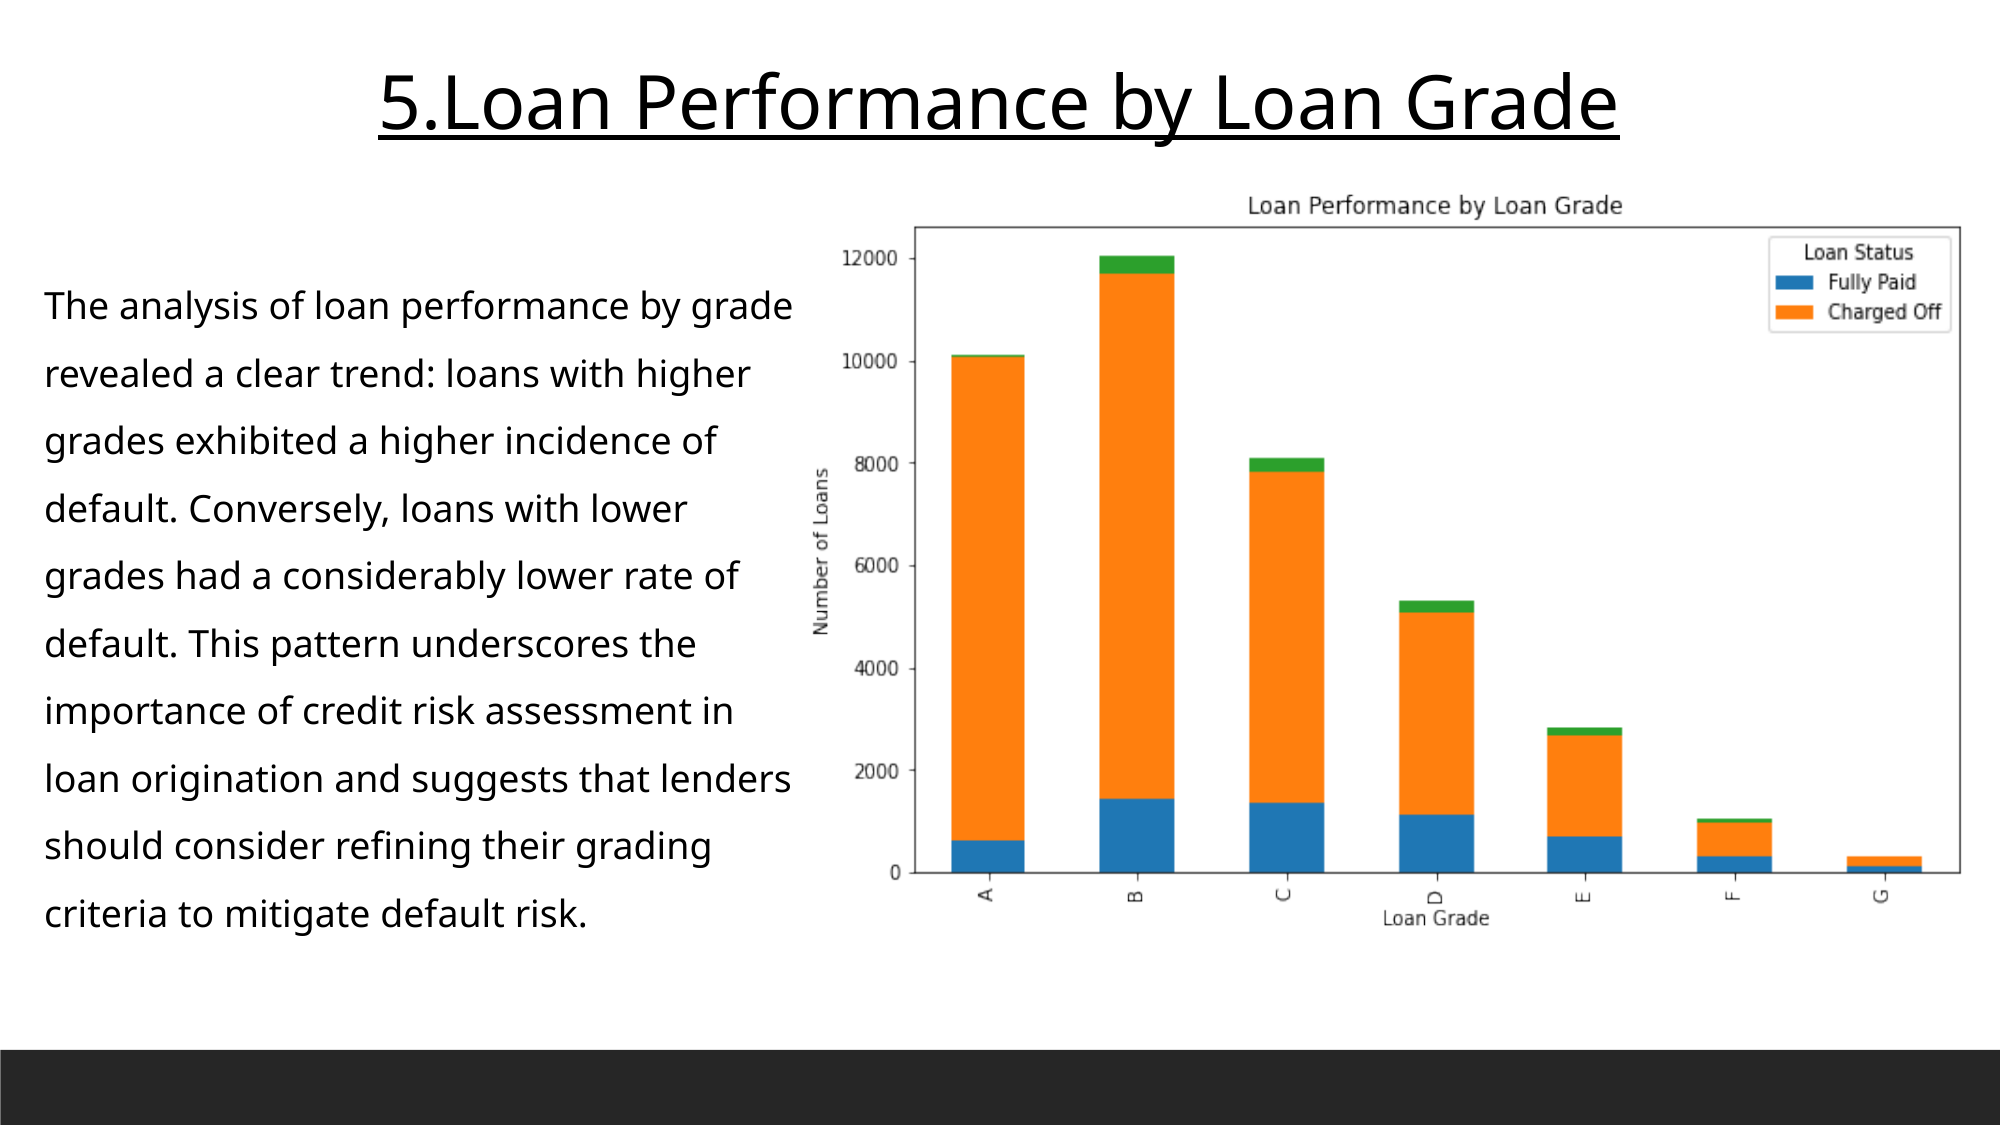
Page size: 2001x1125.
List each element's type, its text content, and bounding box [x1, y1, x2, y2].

text_box The analysis of loan performance by grade revealed a clear trend: loans with higher grades exhibited a higher incidence of default. Conversely, loans with lower grades had a considerably lower rate of default. This pattern underscores the importance of credit risk assessment in loan origination and suggests that lenders should consider refining their grading criteria to mitigate default risk. [29, 252, 799, 943]
picture [802, 181, 1971, 944]
text_box 5.Loan Performance by Loan Grade [57, 47, 1942, 152]
